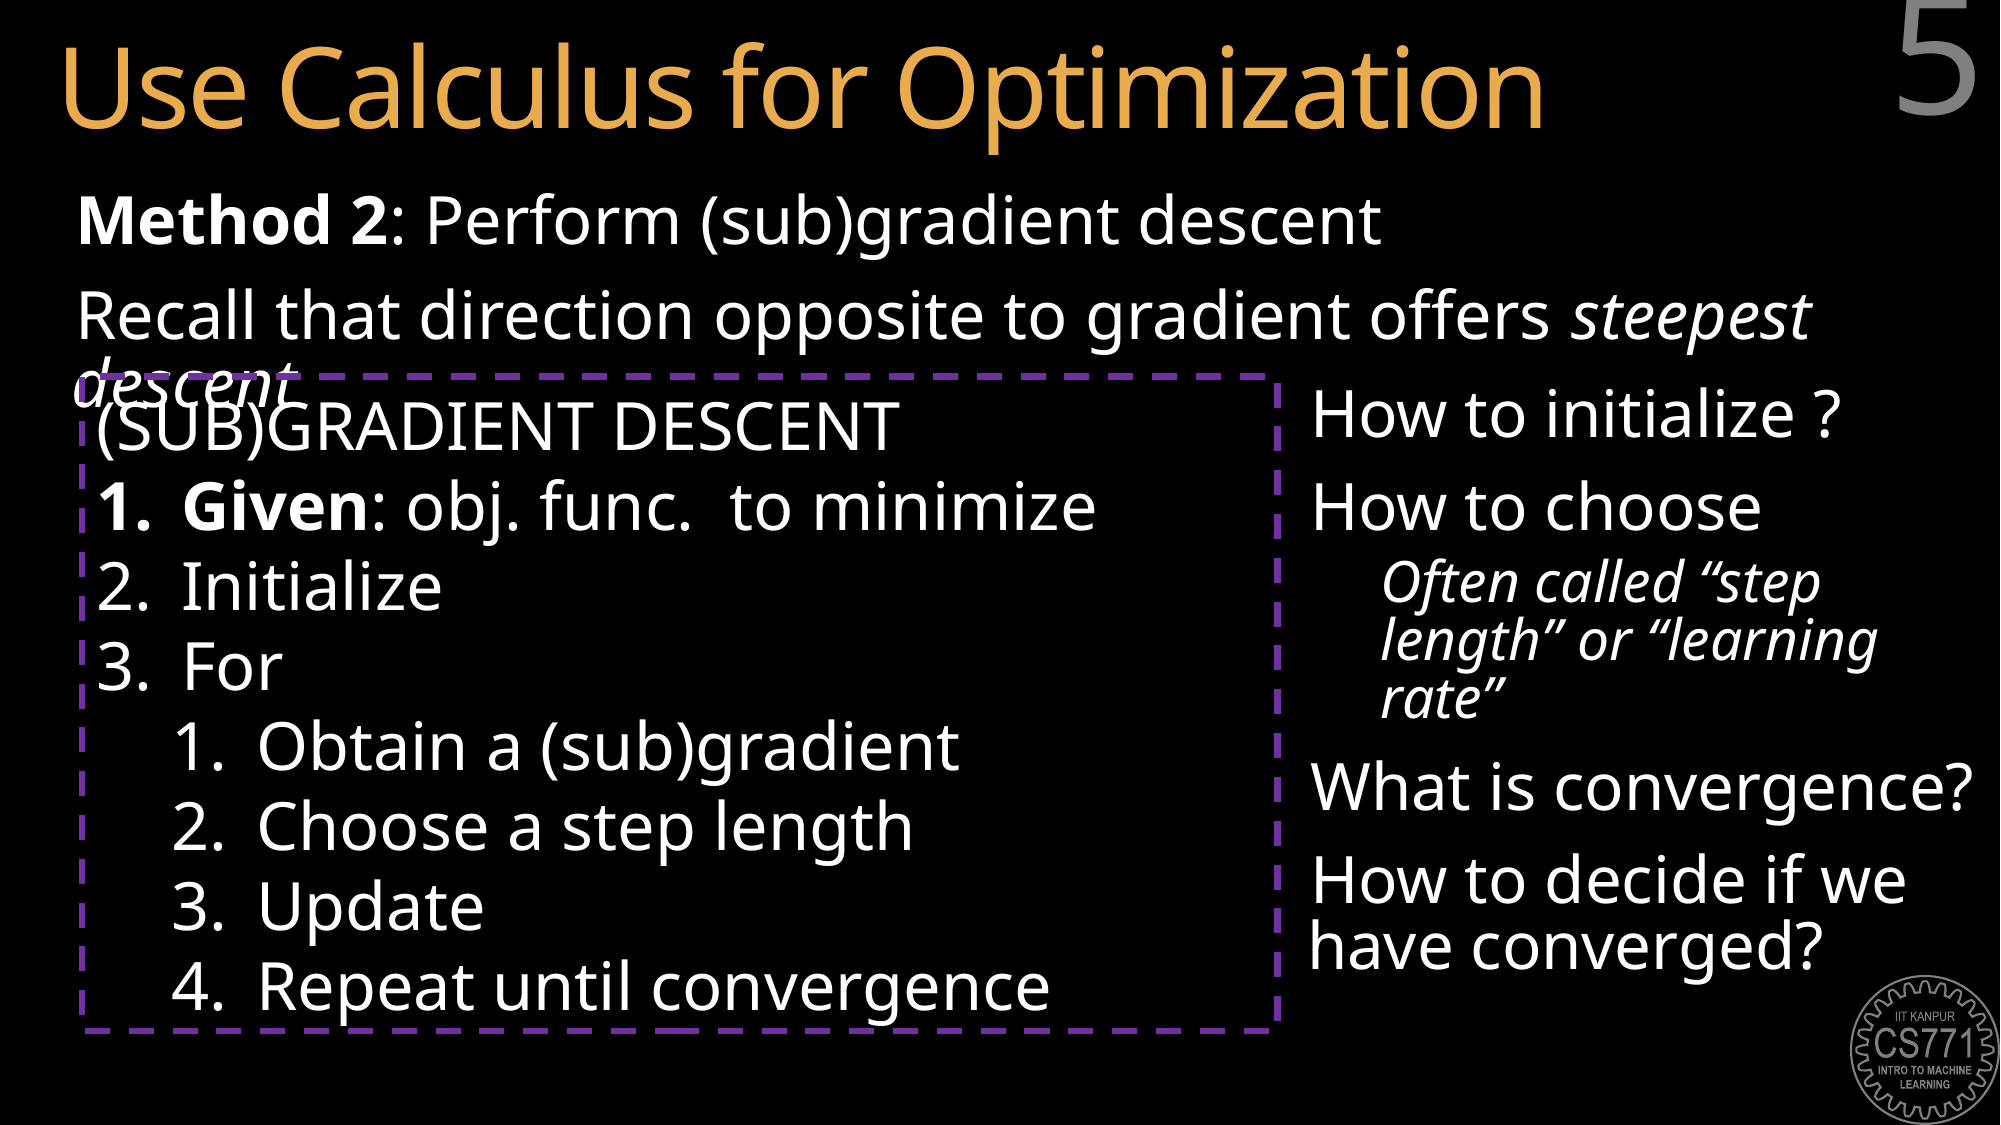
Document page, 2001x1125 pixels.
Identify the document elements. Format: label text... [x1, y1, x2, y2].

list Method 2: Perform (sub)gradient descent Recall that direction opposite to gradient offers steepest descent [41, 182, 1945, 1052]
title Use Calculus for Optimization [41, 5, 1945, 182]
slide_number 5 [1520, 6, 2000, 183]
